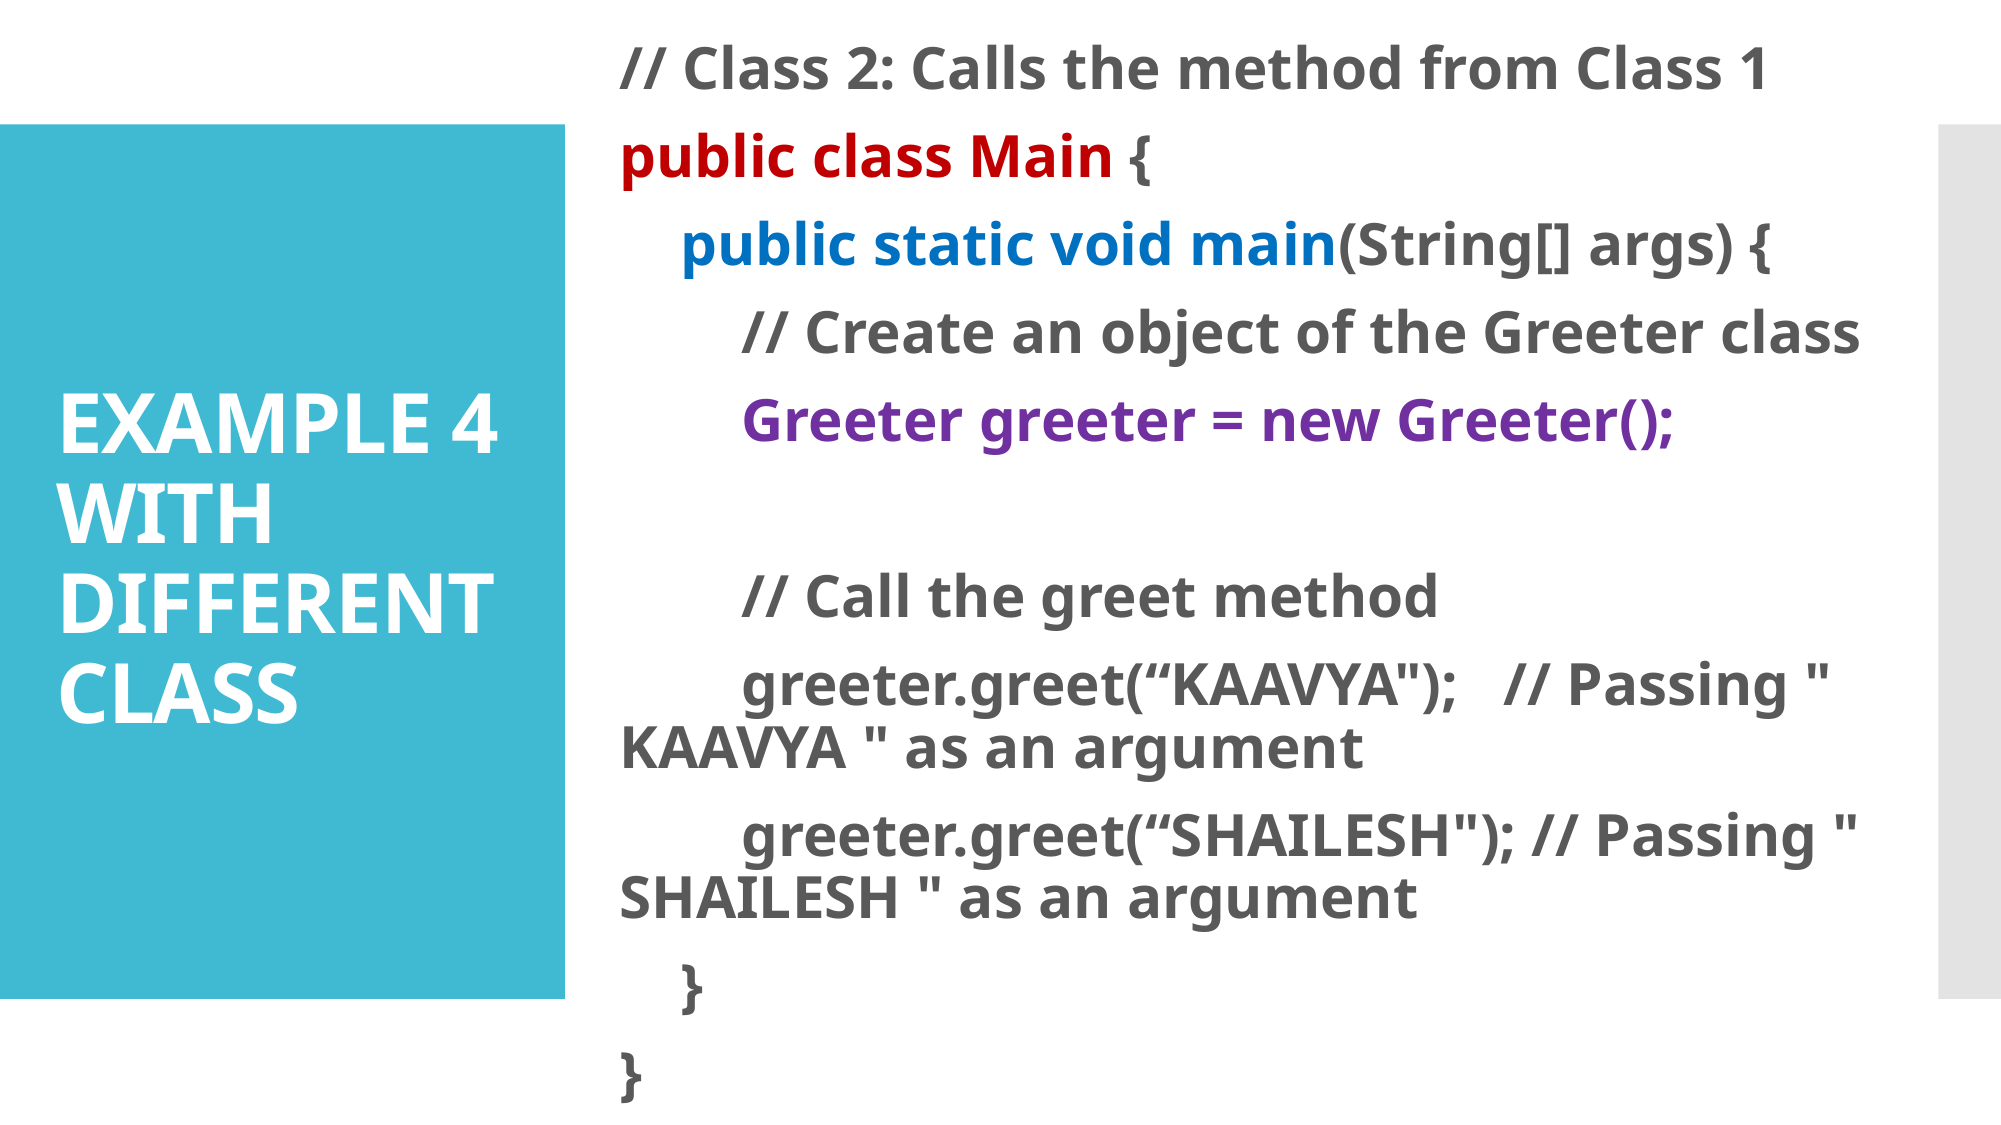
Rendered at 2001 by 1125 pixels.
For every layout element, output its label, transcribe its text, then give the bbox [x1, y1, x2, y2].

title EXAMPLE 4 WITH DIFFERENT CLASS [41, 184, 525, 940]
list // Class 2: Calls the method from Class 1 public class Main { public static void main(String[] args) { // Create an object of the Greeter class Greeter greeter = new Greeter(); // Call the greet method greeter.greet(“KAAVYA"); // Passing " KAAVYA " as an argument greeter.greet(“SHAILESH"); // Passing " SHAILESH " as an argument } } [604, 197, 1959, 1038]
